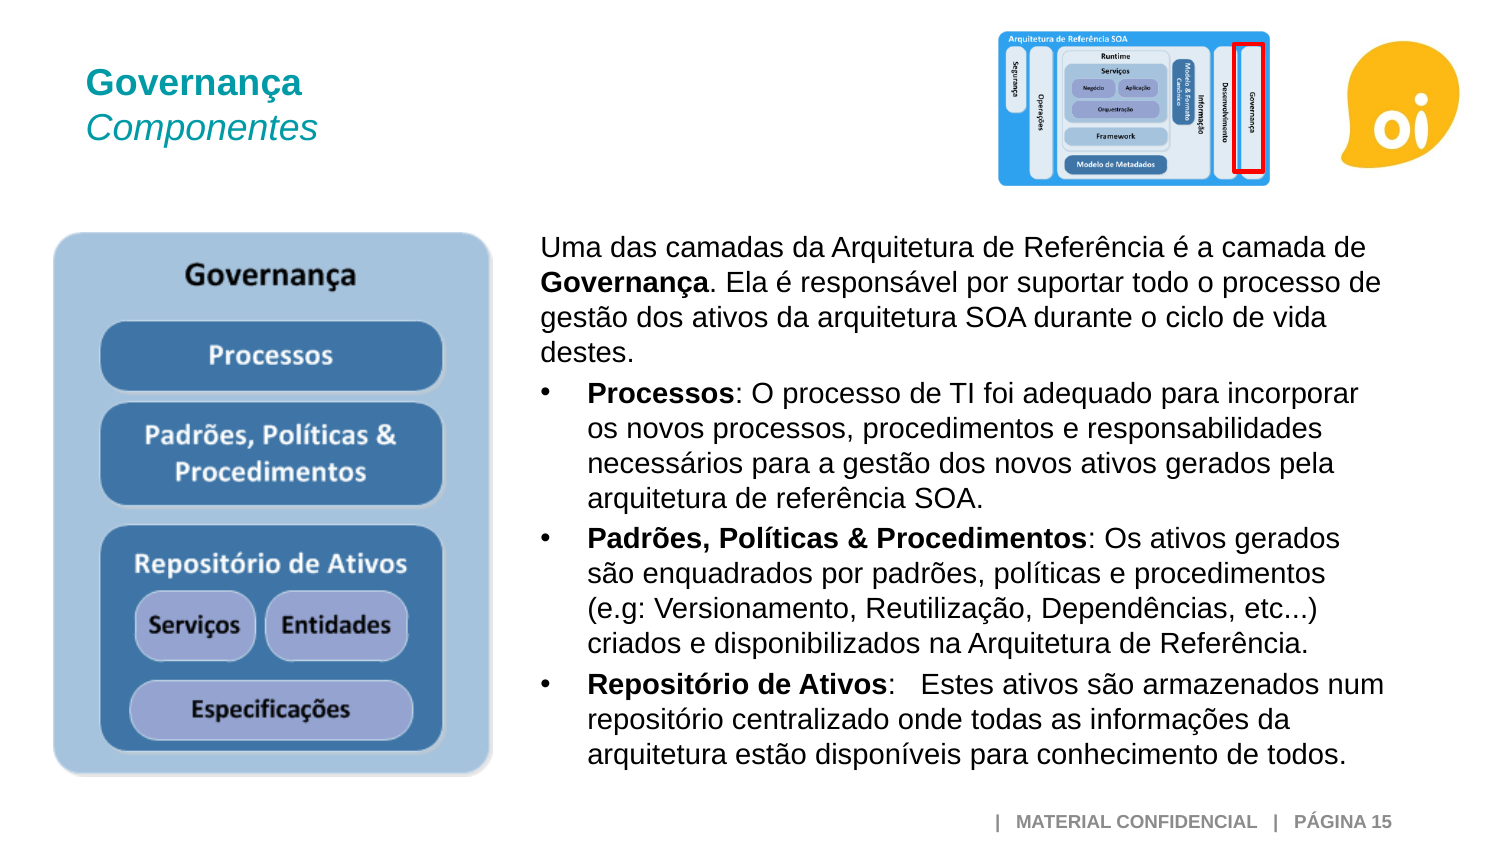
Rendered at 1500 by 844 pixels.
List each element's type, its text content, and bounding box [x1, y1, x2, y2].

slide_number | MATERIAL CONFIDENCIAL | PÁGINA 15 [773, 799, 1408, 844]
picture [0, 0, 1500, 844]
text_box Uma das camadas da Arquitetura de Referência é a camada de Governança. Ela é responsável por suportar todo o processo de gestão dos ativos da arquitetura SOA durante o ciclo de vida destes. Processos: O processo de TI foi adequado para incorporar os novos processos, procedimentos e responsabilidades necessários para a gestão dos novos ativos gerados pela arquitetura de referência SOA. Padrões, Políticas & Procedimentos: Os ativos gerados são enquadrados por padrões, políticas e procedimentos (e.g: Versionamento, Reutilização, Dependências, etc...) criados e disponibilizados na Arquitetura de Referência. Repositório de Ativos: Estes ativos são armazenados num repositório centralizado onde todas as informações da arquitetura estão disponíveis para conhecimento de todos. [525, 221, 1408, 778]
title Governança Componentes [70, 50, 992, 157]
